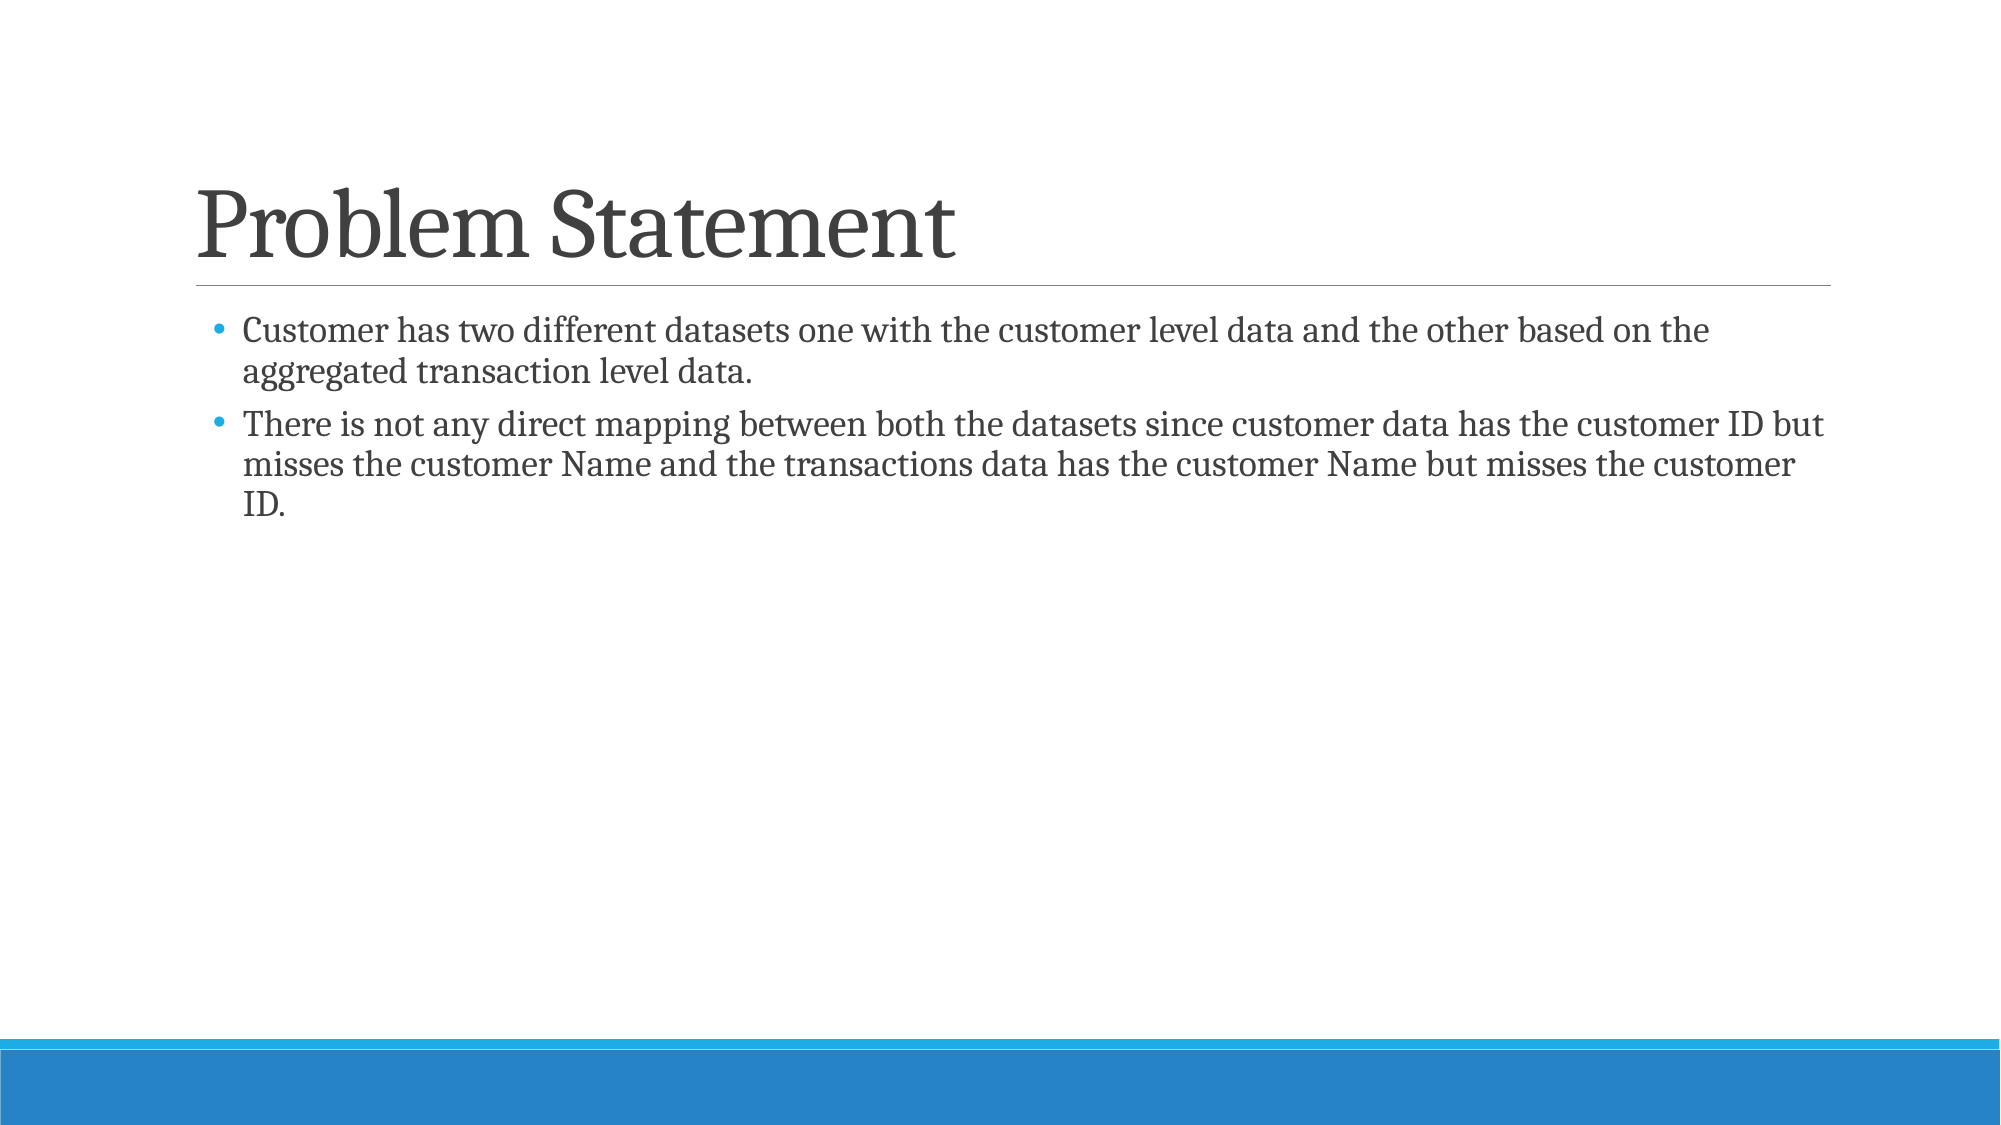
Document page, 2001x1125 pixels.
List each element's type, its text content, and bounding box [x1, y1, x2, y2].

list Customer has two different datasets one with the customer level data and the other based on the aggregated transaction level data. There is not any direct mapping between both the datasets since customer data has the customer ID but misses the customer Name and the transactions data has the customer Name but misses the customer ID. [180, 302, 1830, 963]
title Problem Statement [180, 47, 1830, 285]
